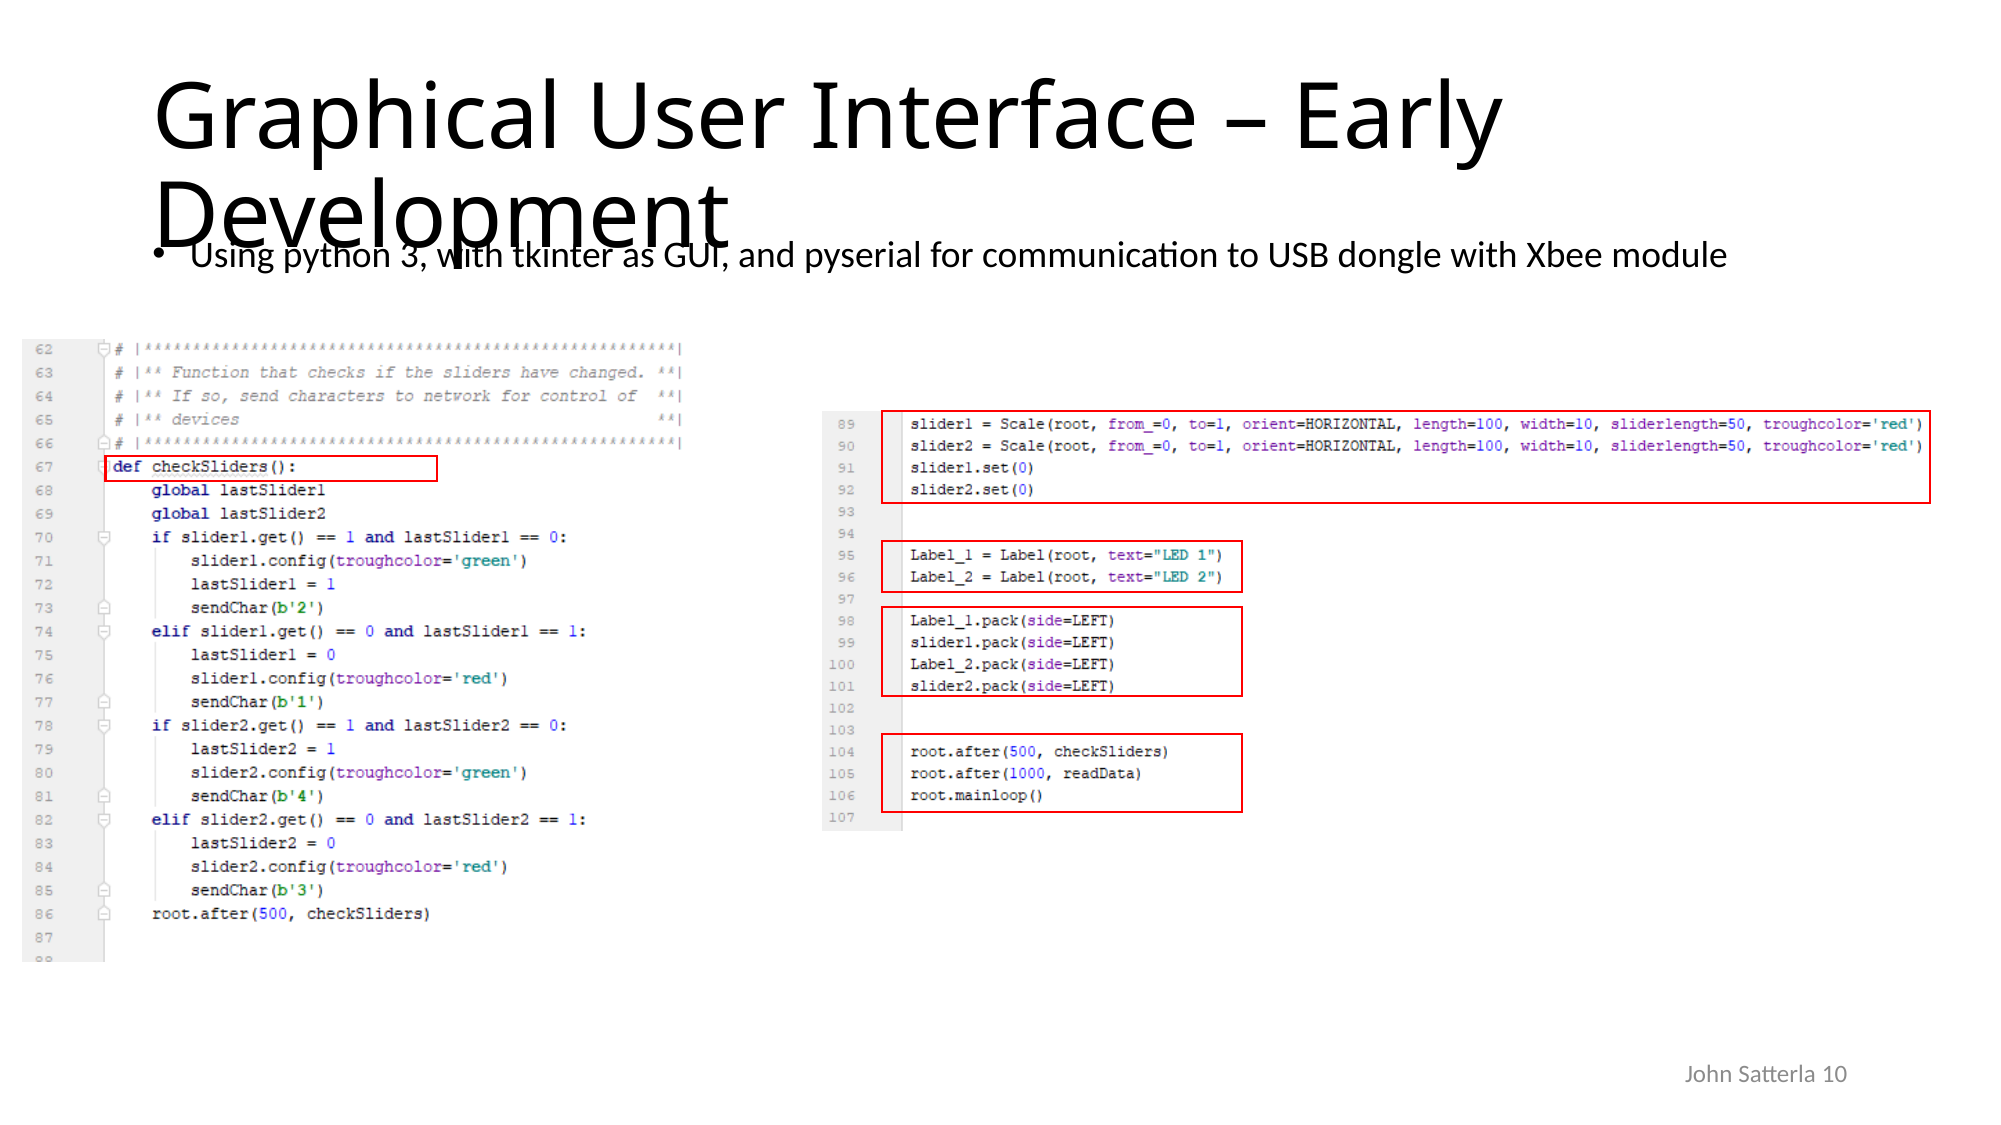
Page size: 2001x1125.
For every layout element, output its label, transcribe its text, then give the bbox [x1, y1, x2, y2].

list Using python 3, with tkinter as GUI, and pyserial for communication to USB dongle with Xbee module [137, 227, 1863, 302]
slide_number John Satterla 10 [1412, 1042, 1863, 1103]
picture [22, 339, 1948, 962]
title Graphical User Interface – Early Development [137, 59, 1863, 227]
